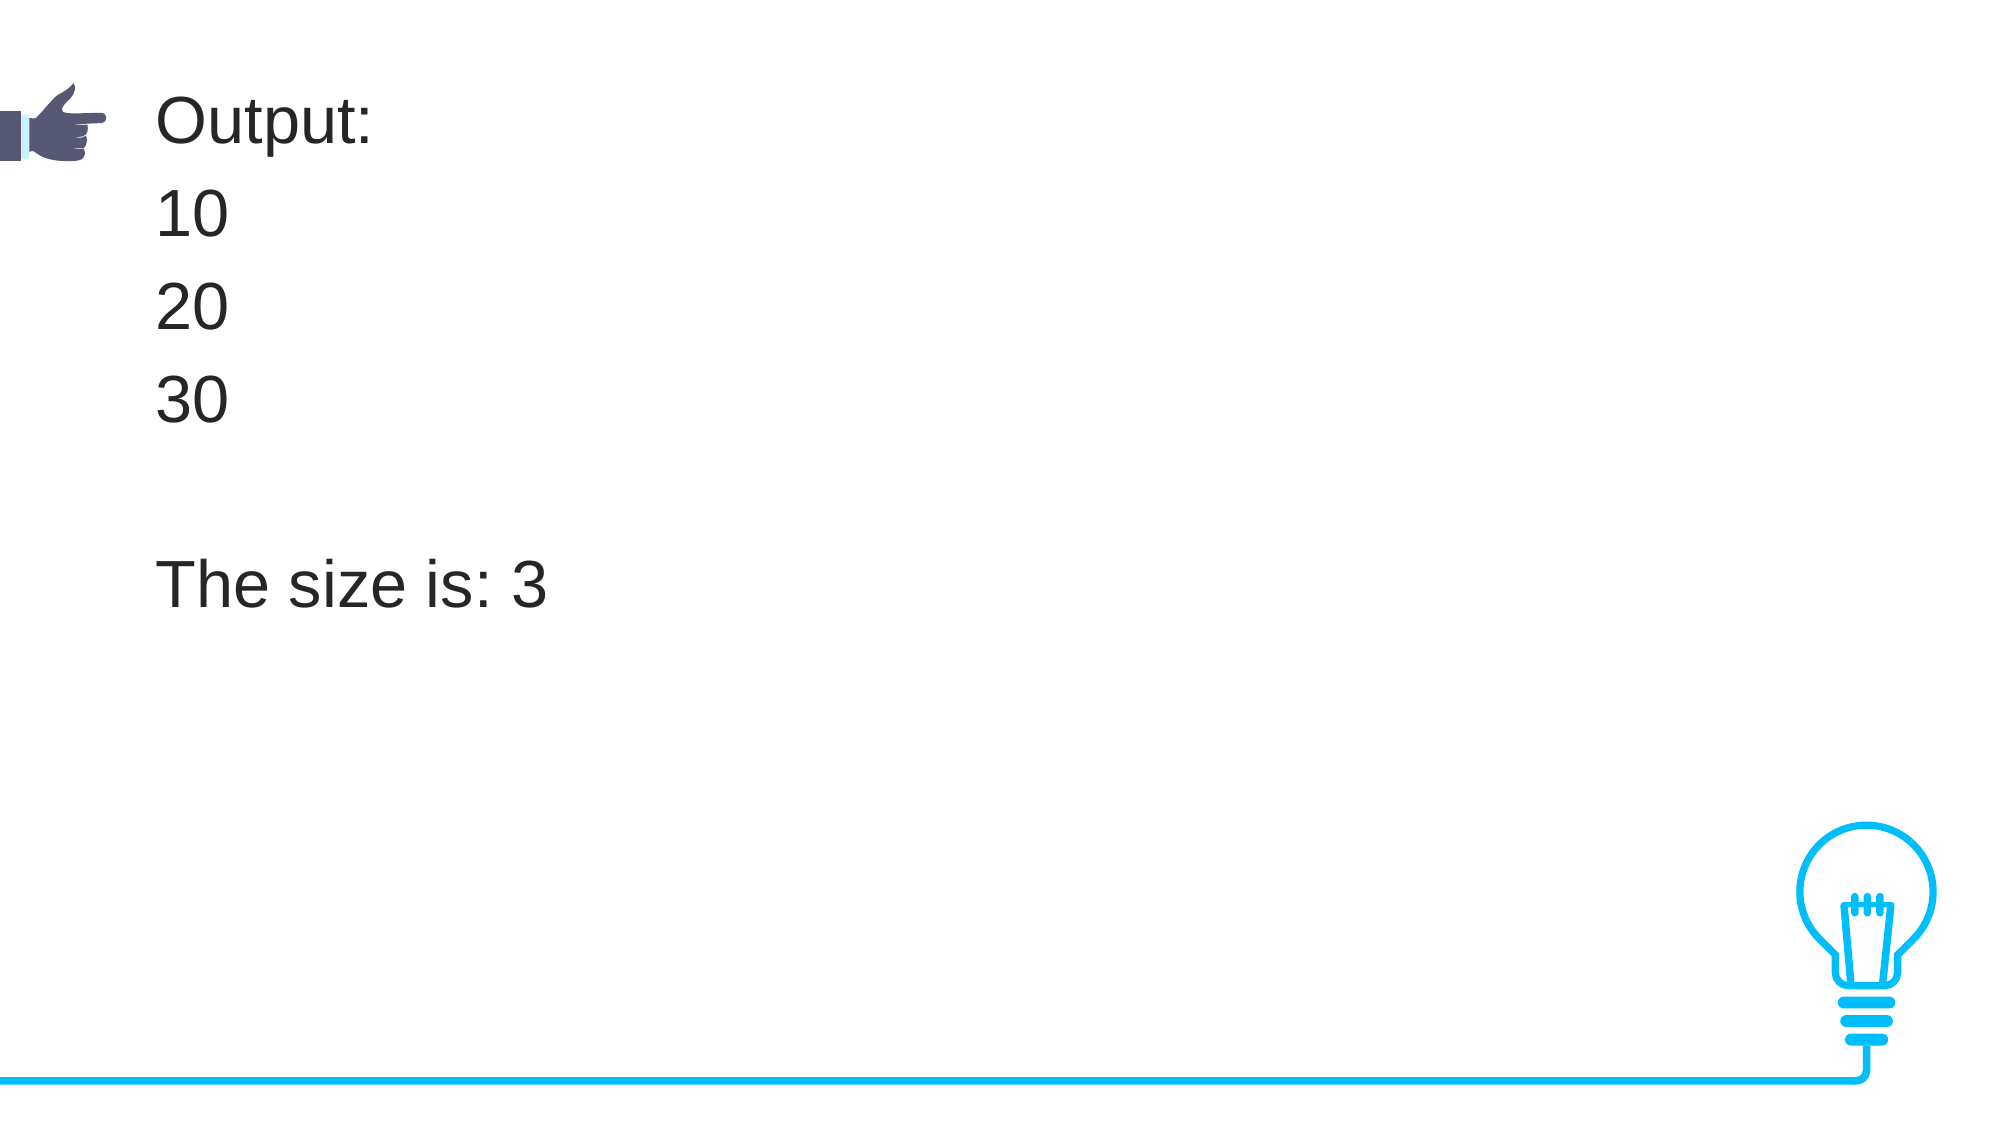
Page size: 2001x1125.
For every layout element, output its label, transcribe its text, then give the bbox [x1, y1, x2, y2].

list Output: 10 20 30 The size is: 3 [141, 46, 1927, 663]
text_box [0, 82, 107, 162]
